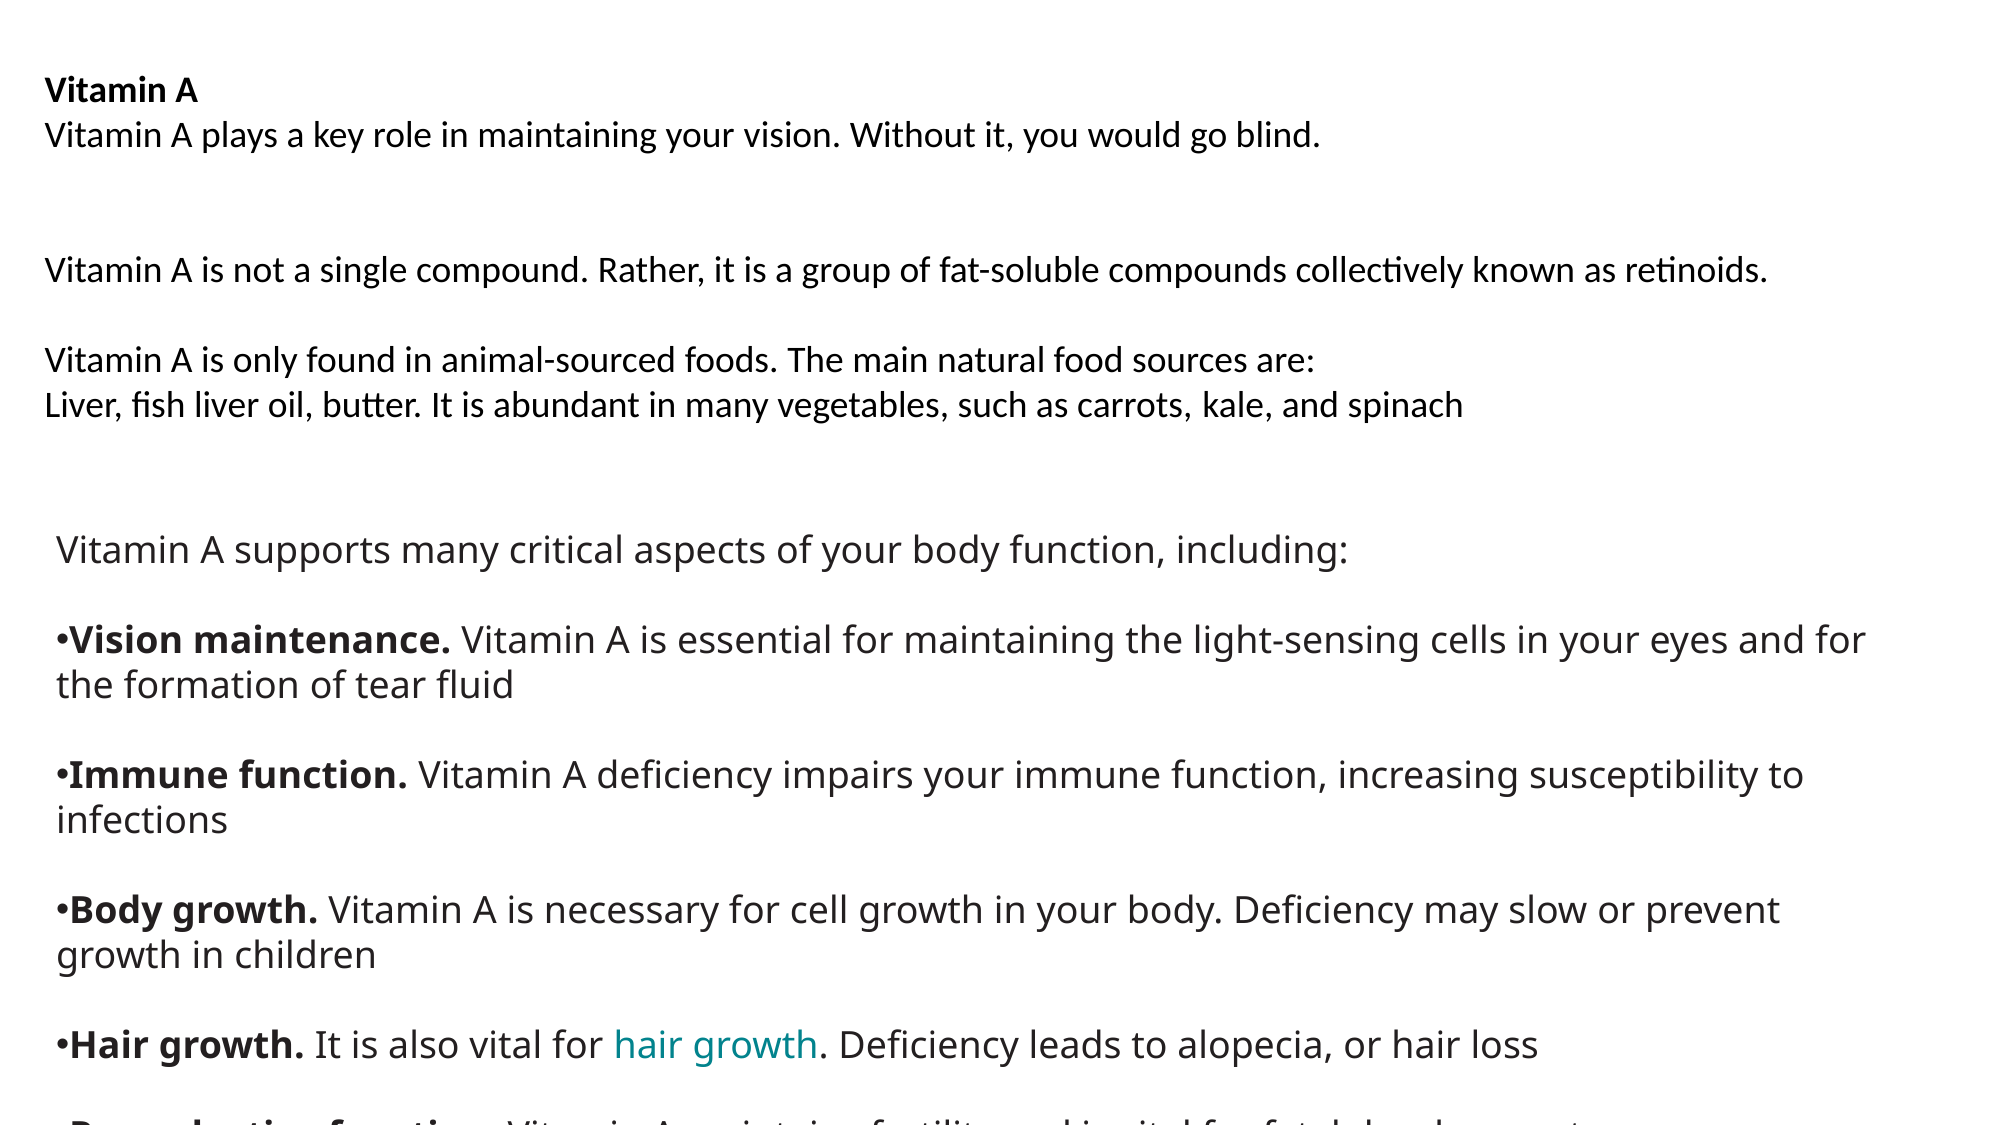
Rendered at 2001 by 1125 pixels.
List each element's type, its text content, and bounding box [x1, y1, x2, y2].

text_box Vitamin A supports many critical aspects of your body function, including: Vision maintenance. Vitamin A is essential for maintaining the light-sensing cells in your eyes and for the formation of tear fluid Immune function. Vitamin A deficiency impairs your immune function, increasing susceptibility to infections Body growth. Vitamin A is necessary for cell growth in your body. Deficiency may slow or prevent growth in children Hair growth. It is also vital for hair growth. Deficiency leads to alopecia, or hair loss Reproductive function. Vitamin A maintains fertility and is vital for fetal development [41, 519, 1910, 1125]
text_box Vitamin A Vitamin A plays a key role in maintaining your vision. Without it, you would go blind. Vitamin A is not a single compound. Rather, it is a group of fat-soluble compounds collectively known as retinoids. Vitamin A is only found in animal-sourced foods. The main natural food sources are: Liver, fish liver oil, butter. It is abundant in many vegetables, such as carrots, kale, and spinach [29, 57, 1852, 478]
